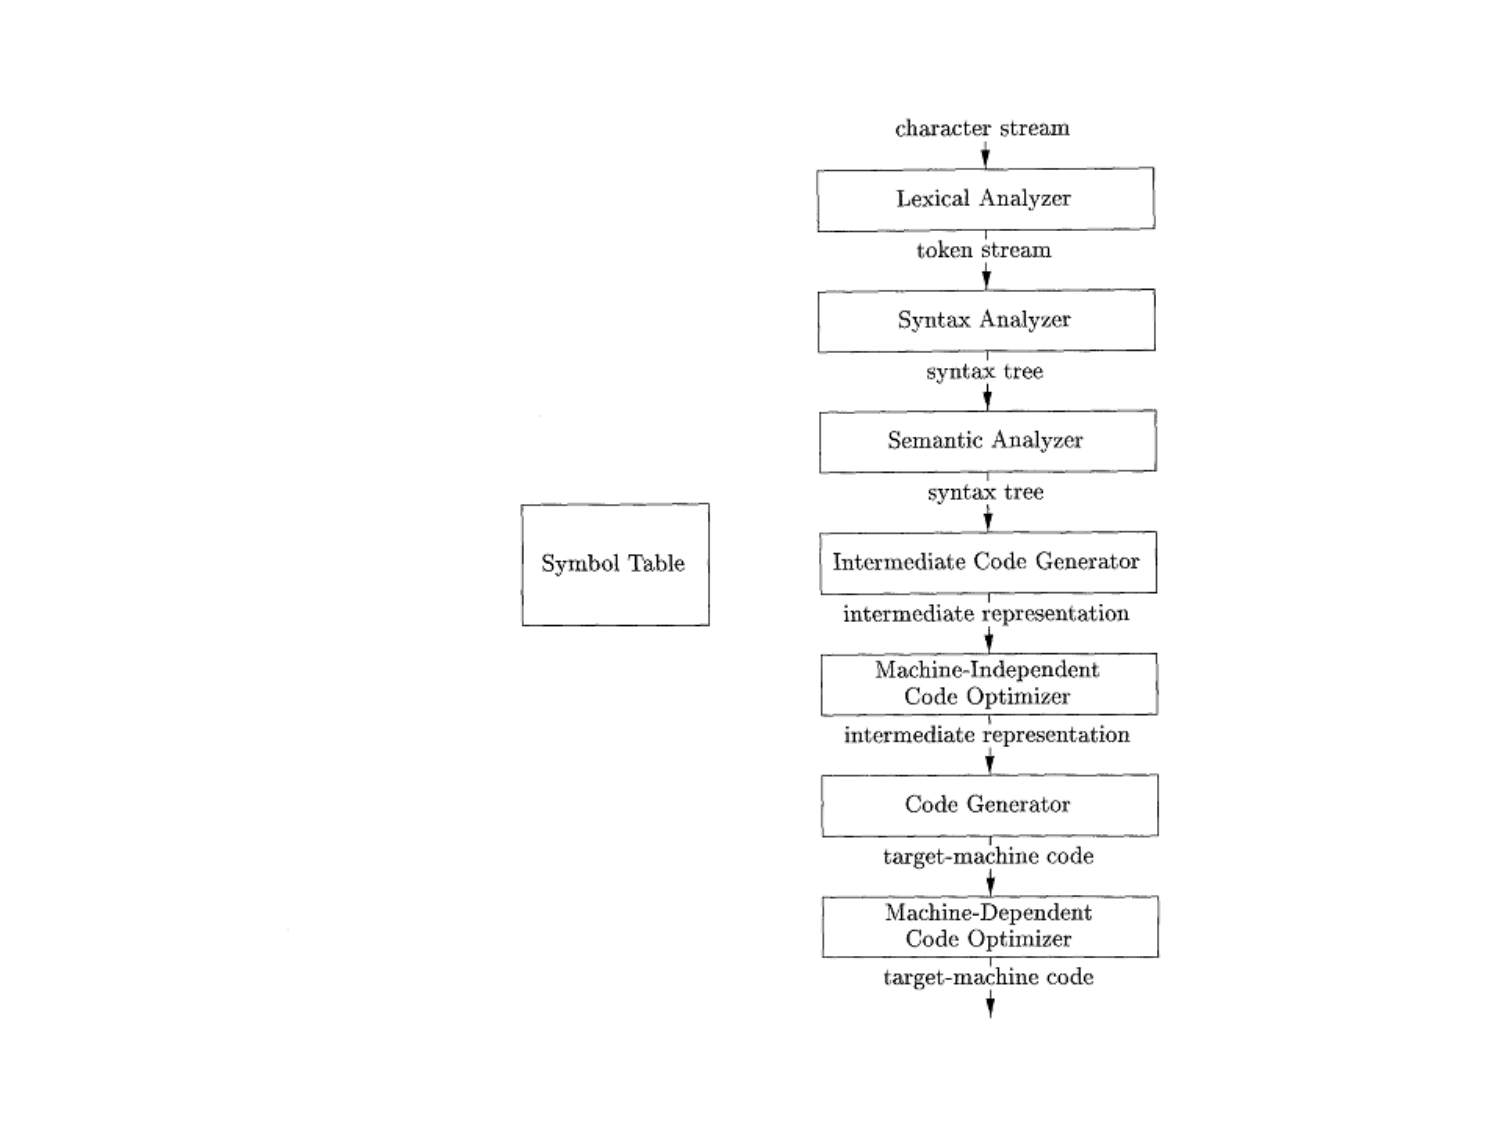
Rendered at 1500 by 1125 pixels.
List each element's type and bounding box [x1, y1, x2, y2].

picture [211, 84, 1289, 1041]
